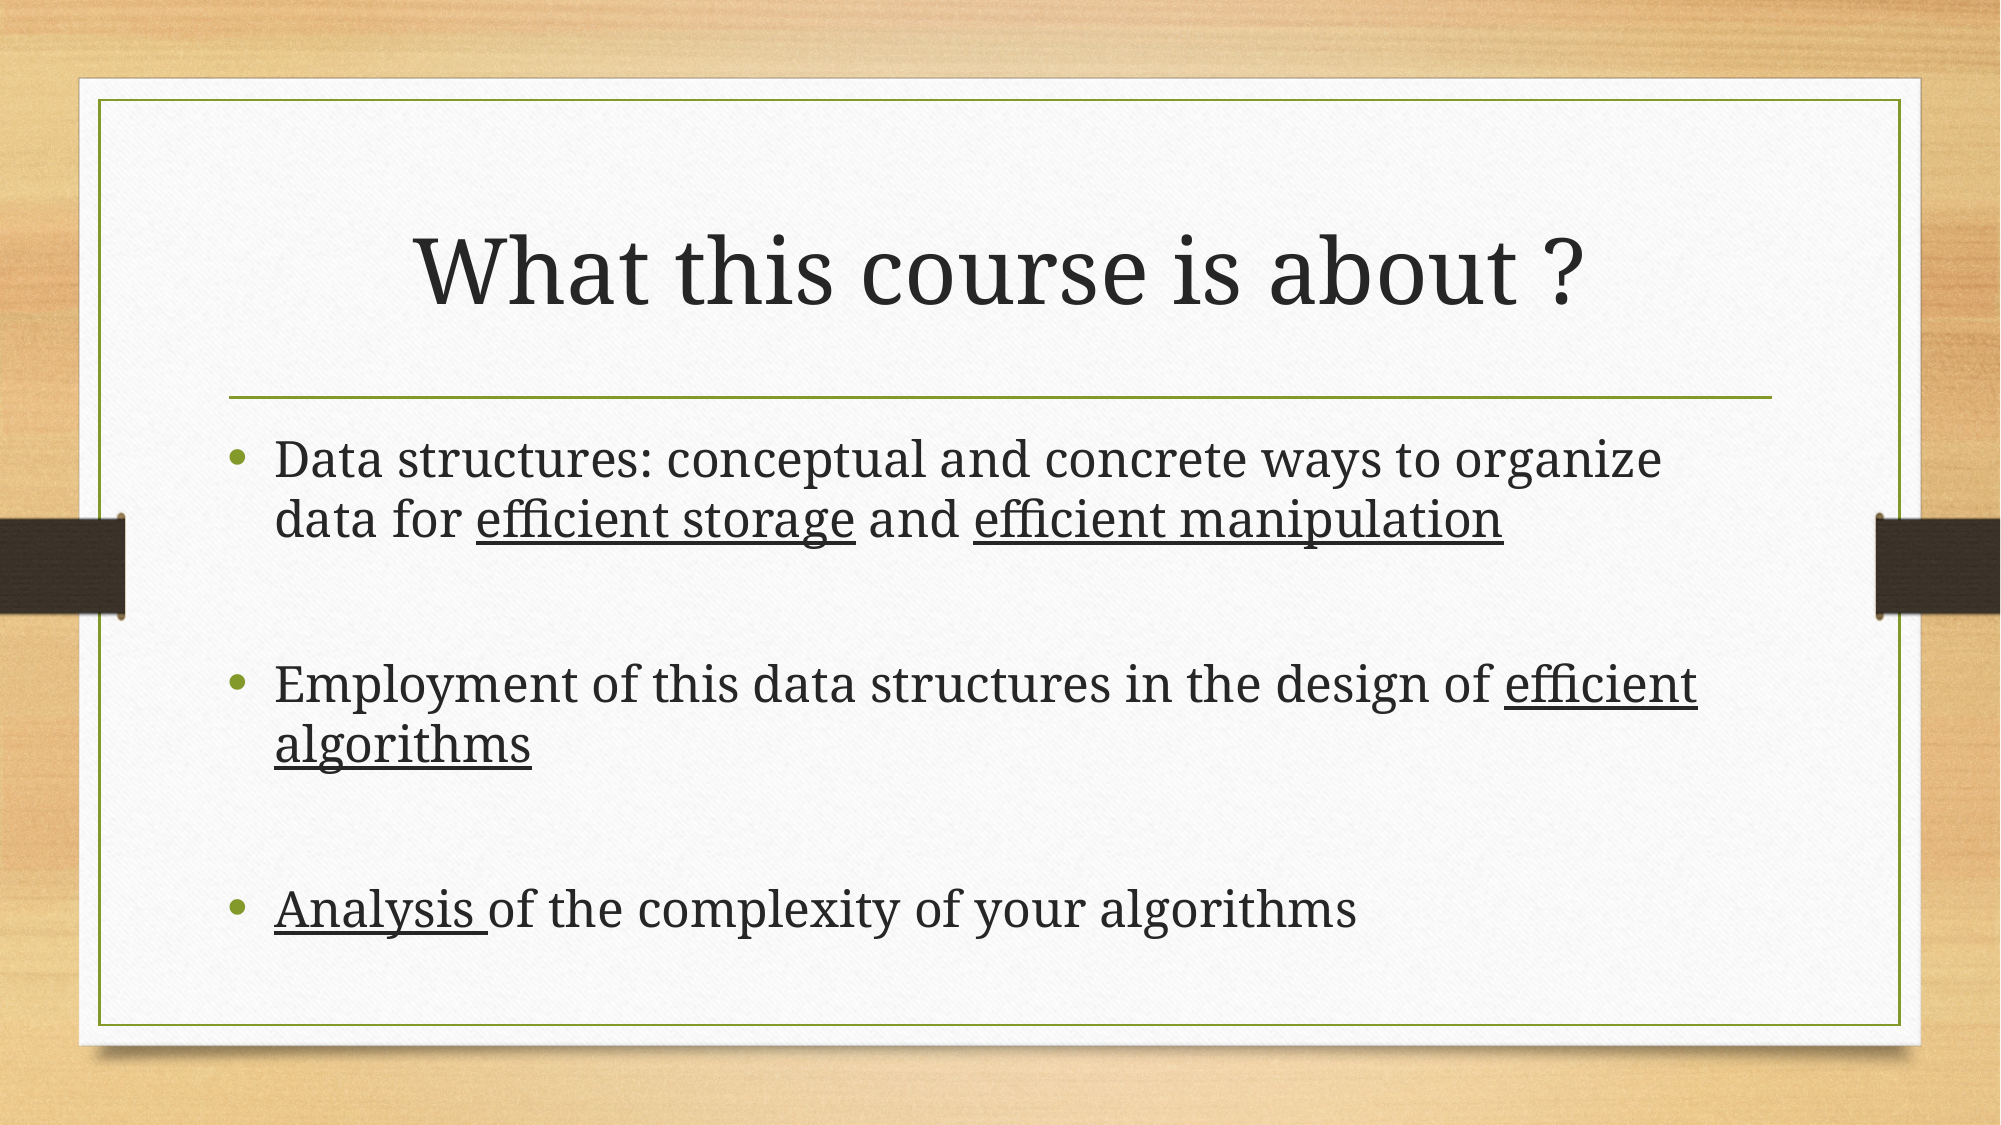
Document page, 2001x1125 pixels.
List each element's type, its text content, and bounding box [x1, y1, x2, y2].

list Data structures: conceptual and concrete ways to organize data for efficient storage and efficient manipulation Employment of this data structures in the design of efficient algorithms Analysis of the complexity of your algorithms [212, 419, 1788, 964]
title What this course is about ? [212, 161, 1788, 375]
picture [0, 0, 2001, 1125]
